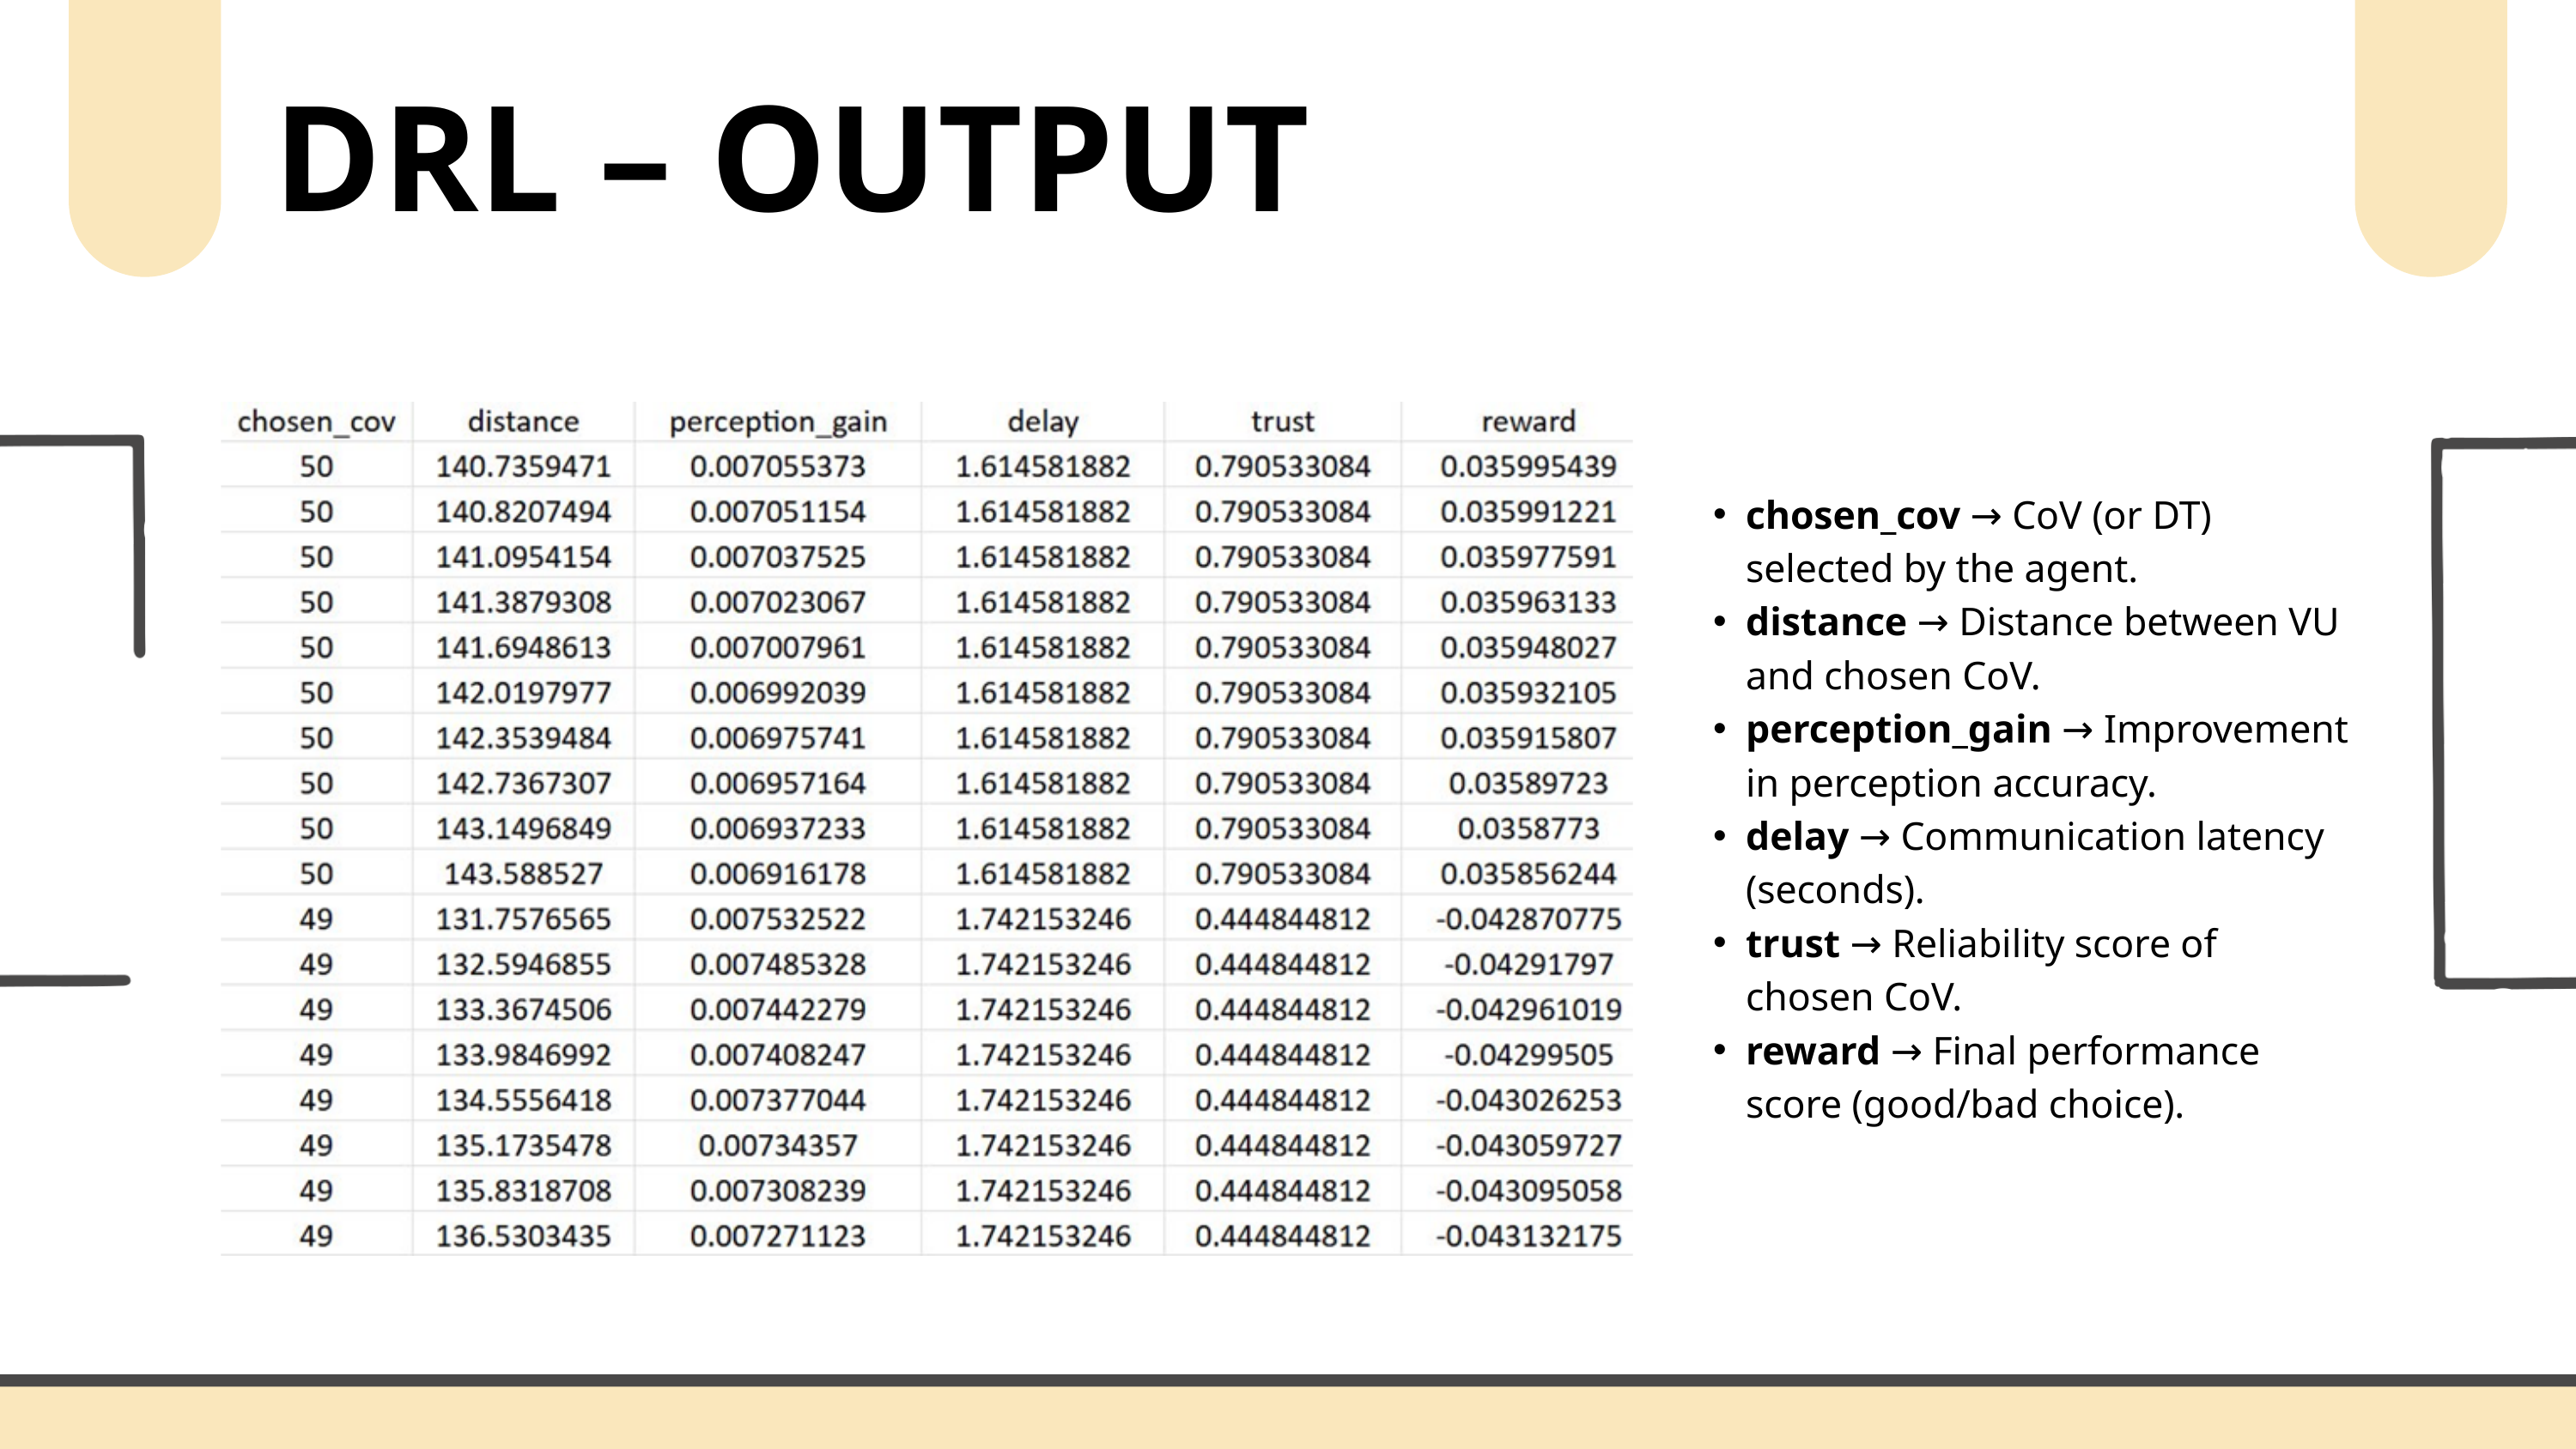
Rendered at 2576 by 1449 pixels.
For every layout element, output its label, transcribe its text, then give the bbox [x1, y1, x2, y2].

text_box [0, 1379, 2576, 1449]
text_box DRL – OUTPUT [273, 35, 2190, 241]
text_box [0, 434, 146, 990]
text_box [2431, 434, 2576, 990]
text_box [68, 0, 222, 277]
text_box [221, 402, 1633, 1256]
text_box chosen_cov → CoV (or DT) selected by the agent. distance → Distance between VU and chosen CoV. perception_gain → Improvement in perception accuracy. delay → Communication latency (seconds). trust → Reliability score of chosen CoV. reward → Final performance score (good/bad choice). [1680, 482, 2355, 1180]
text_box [2354, 0, 2508, 277]
